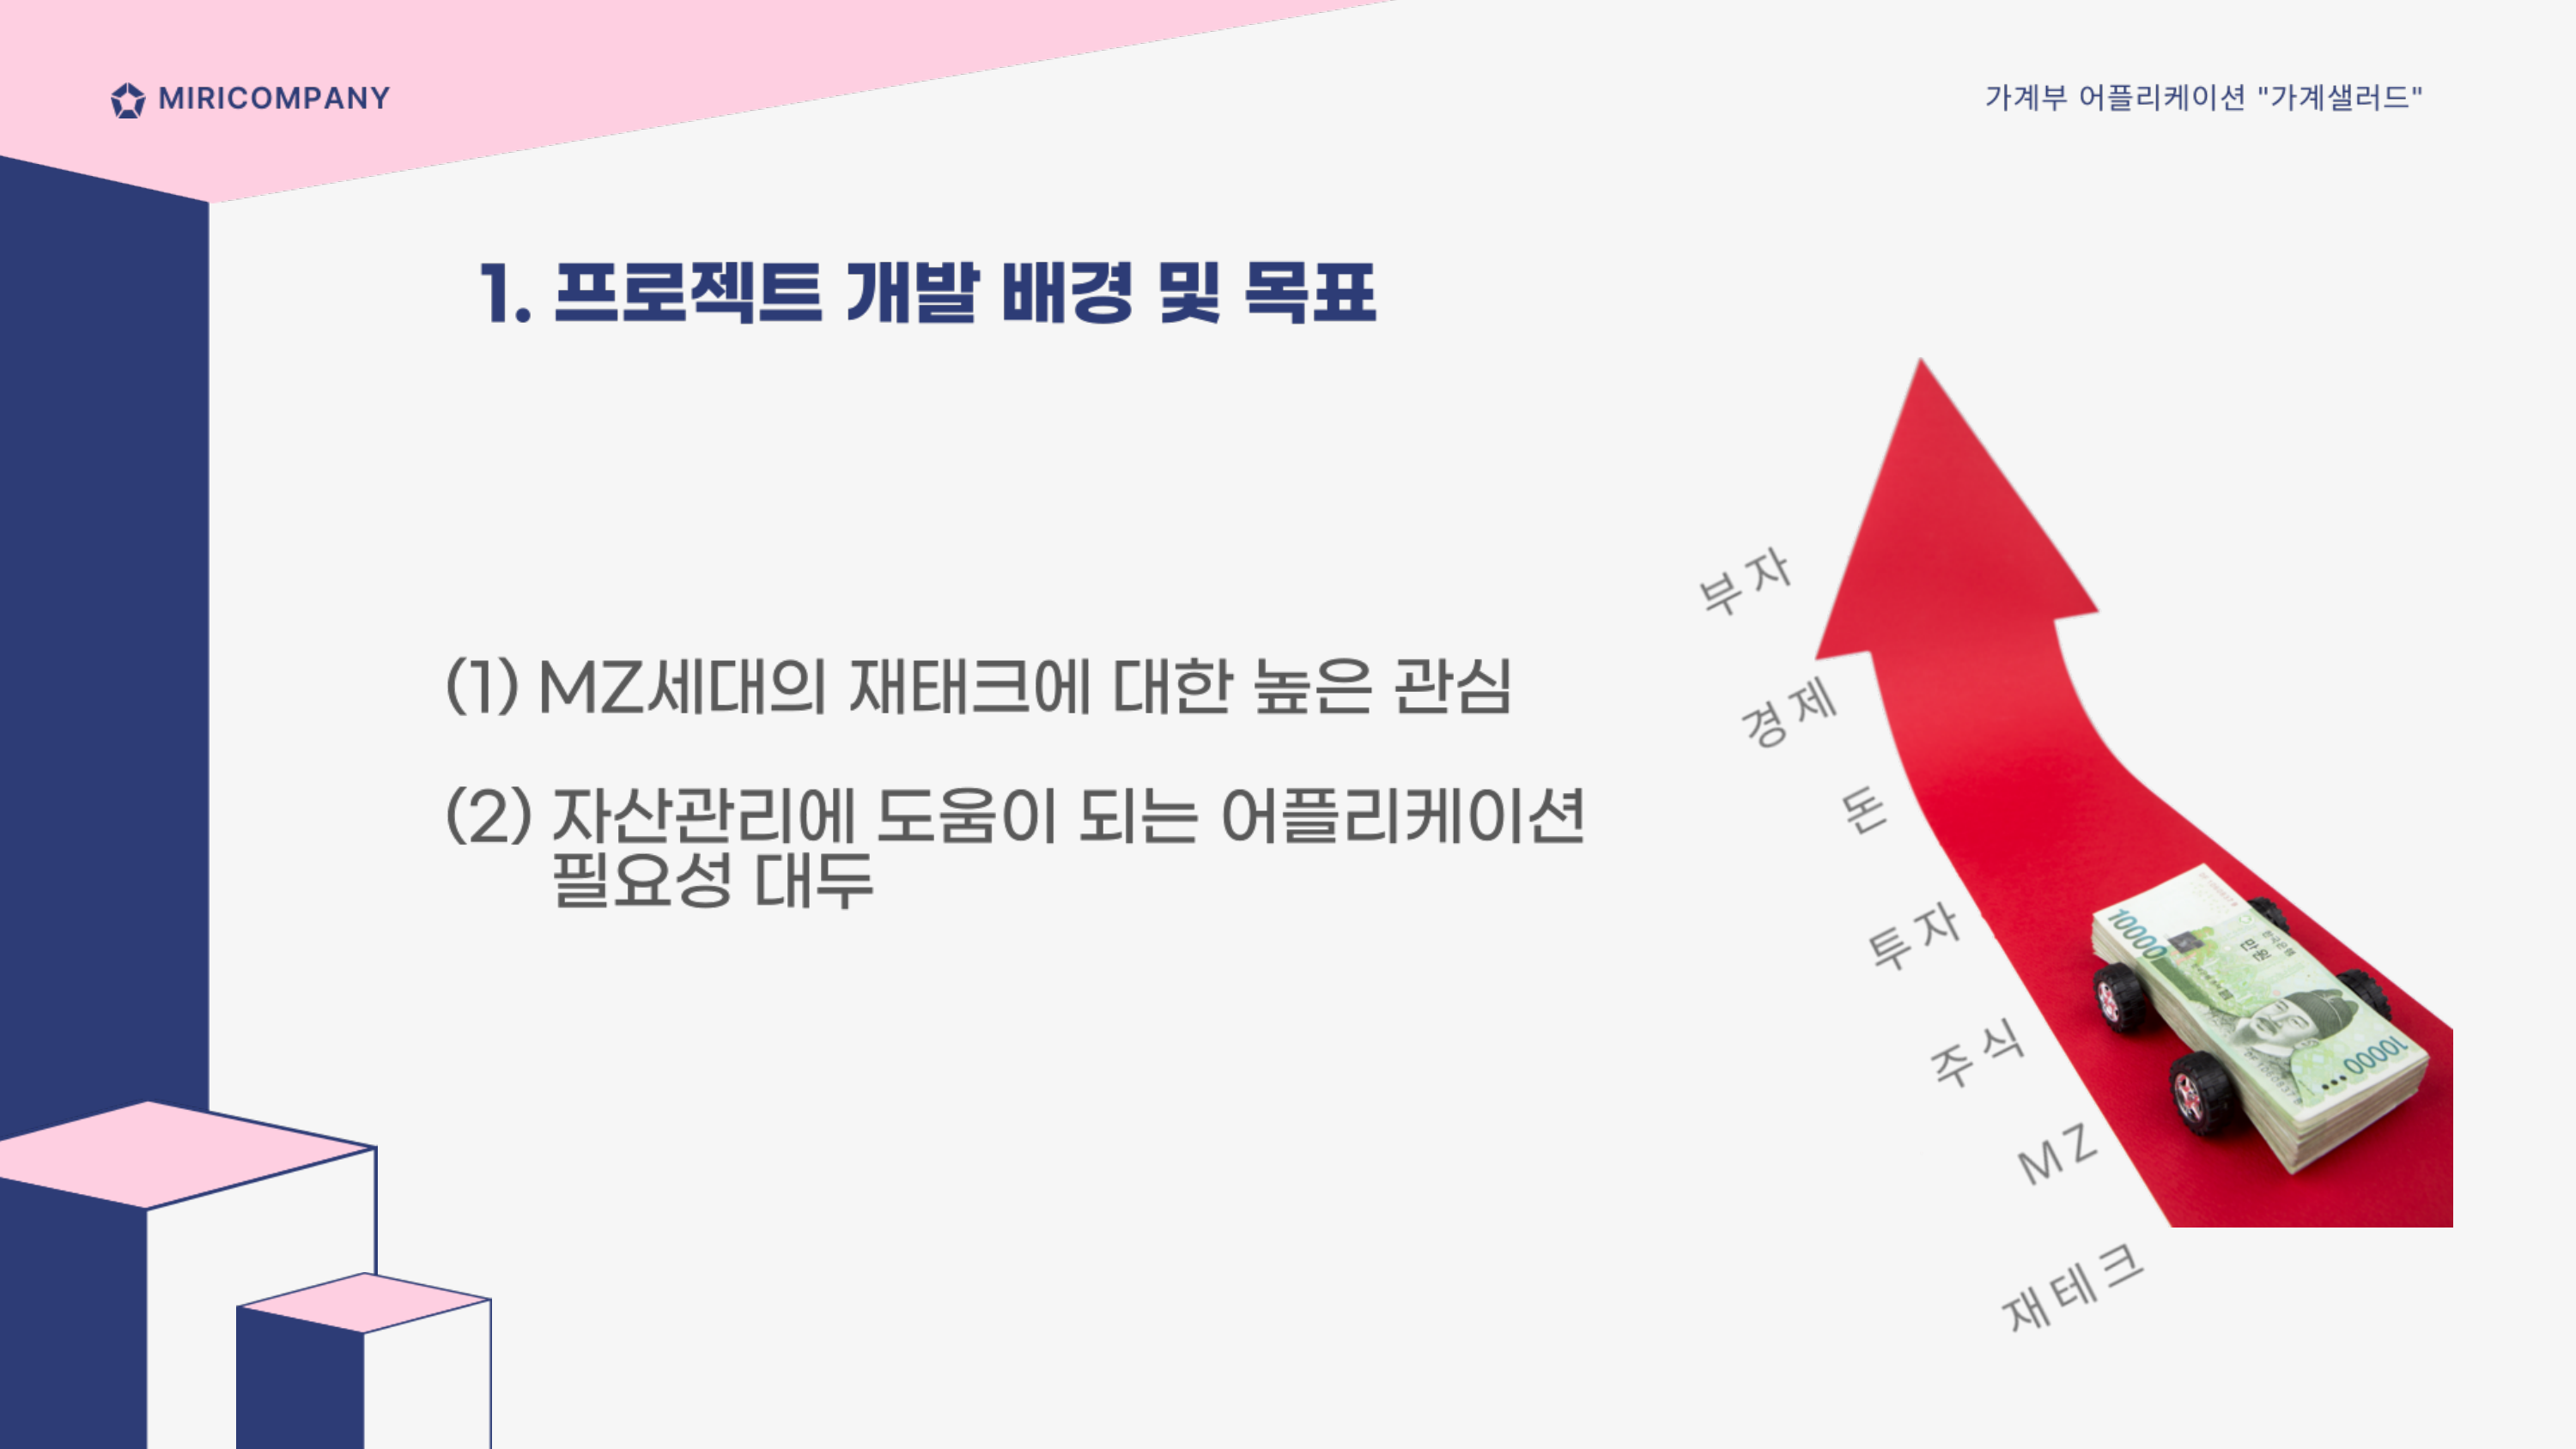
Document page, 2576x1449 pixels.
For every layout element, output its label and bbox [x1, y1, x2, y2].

text_box [1583, 514, 2189, 1385]
text_box [0, 1098, 378, 1449]
text_box [0, 0, 2453, 203]
text_box [1814, 357, 2453, 1228]
picture [469, 239, 1411, 356]
picture [436, 640, 1583, 940]
text_box [110, 78, 447, 122]
text_box [0, 213, 210, 1097]
picture [1972, 74, 2439, 131]
text_box [236, 1271, 492, 1449]
